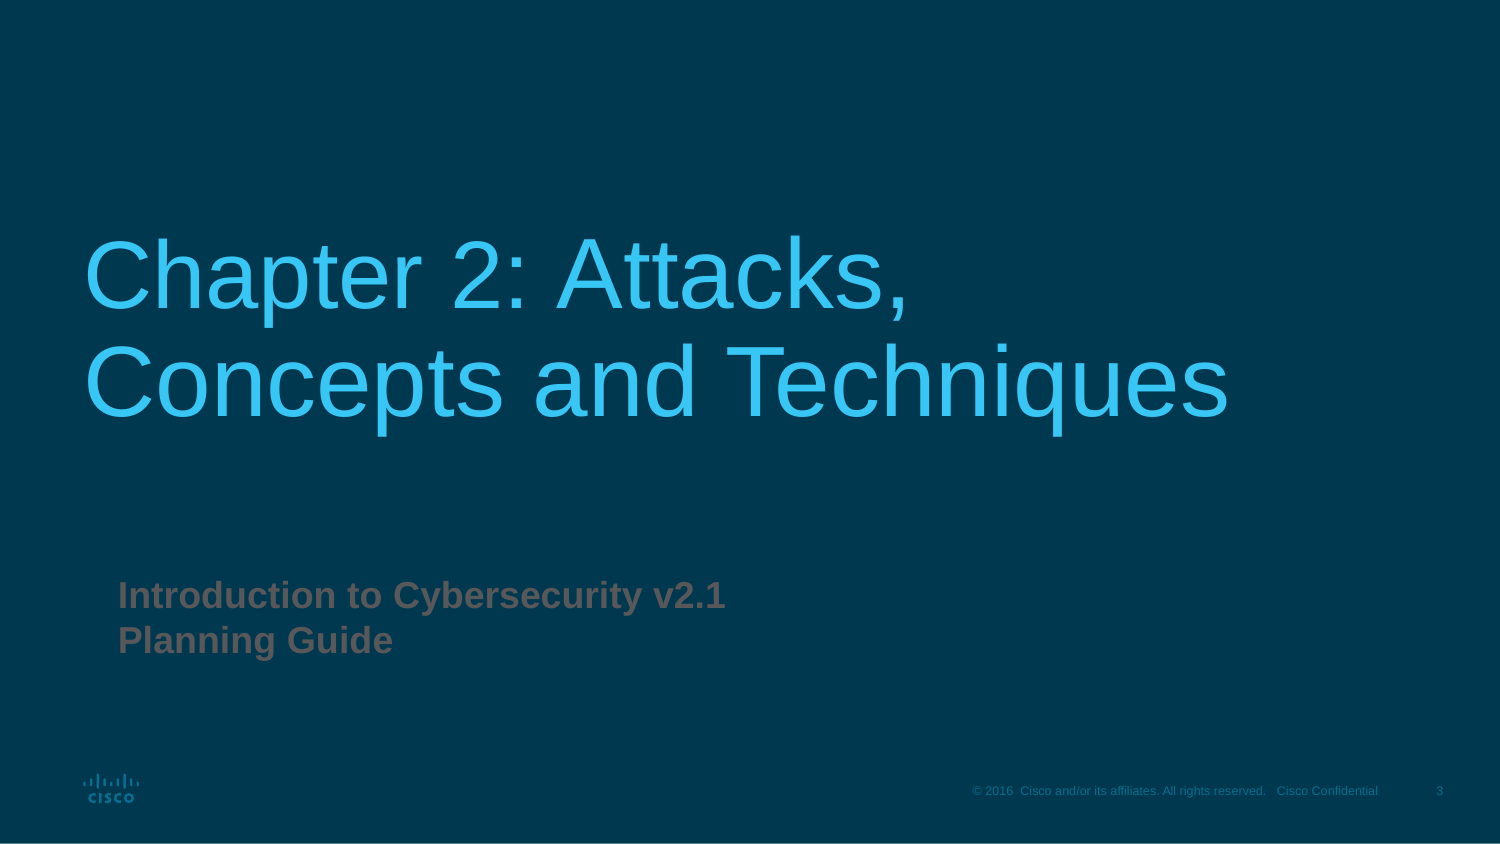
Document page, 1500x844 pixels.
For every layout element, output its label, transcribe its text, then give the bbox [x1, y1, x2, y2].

text_box Introduction to Cybersecurity v2.1 Planning Guide [103, 563, 788, 669]
title Chapter 2: Attacks, Concepts and Techniques [68, 150, 1315, 446]
